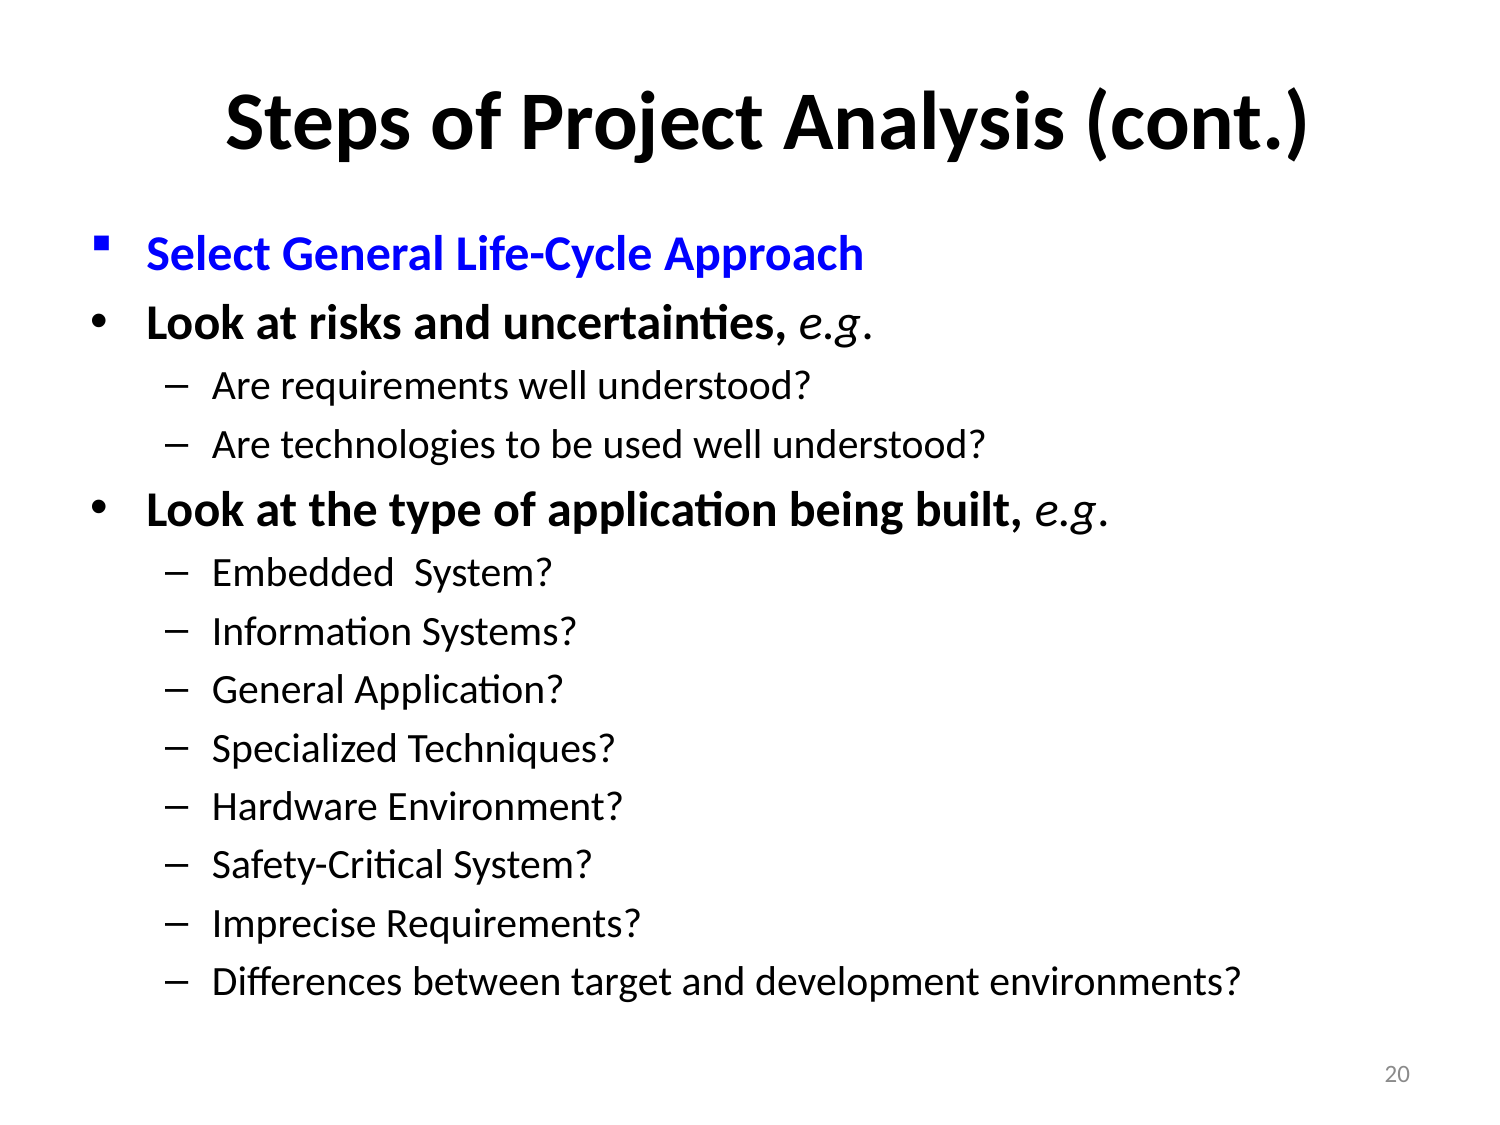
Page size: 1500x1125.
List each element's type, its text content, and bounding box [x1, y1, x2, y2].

list Select General Life-Cycle Approach Look at risks and uncertainties, e.g. Are requirements well understood? Are technologies to be used well understood? Look at the type of application being built, e.g. Embedded System? Information Systems? General Application? Specialized Techniques? Hardware Environment? Safety-Critical System? Imprecise Requirements? Differences between target and development environments? [75, 212, 1375, 1038]
title Steps of Project Analysis (cont.) [75, 45, 1463, 188]
slide_number 20 [1074, 1042, 1425, 1103]
